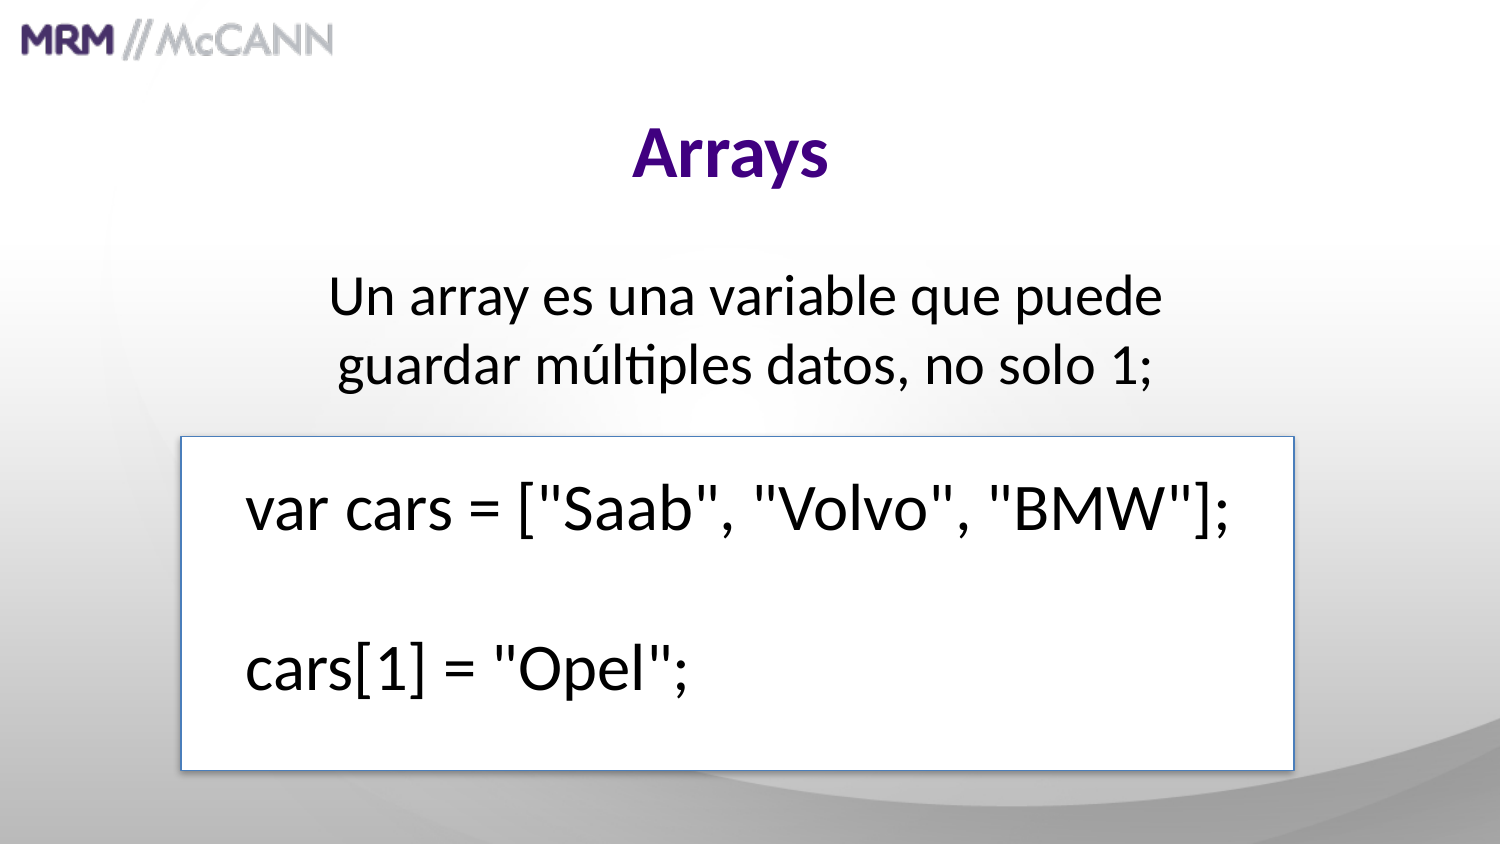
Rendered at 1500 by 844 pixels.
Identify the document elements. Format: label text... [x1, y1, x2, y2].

text_box Arrays [315, 94, 1147, 200]
text_box var cars = ["Saab", "Volvo", "BMW"]; cars[1] = "Opel"; [230, 456, 1281, 712]
text_box [180, 436, 1295, 771]
picture [0, 0, 1500, 844]
text_box Un array es una variable que puede guardar múltiples datos, no solo 1; [221, 249, 1272, 404]
